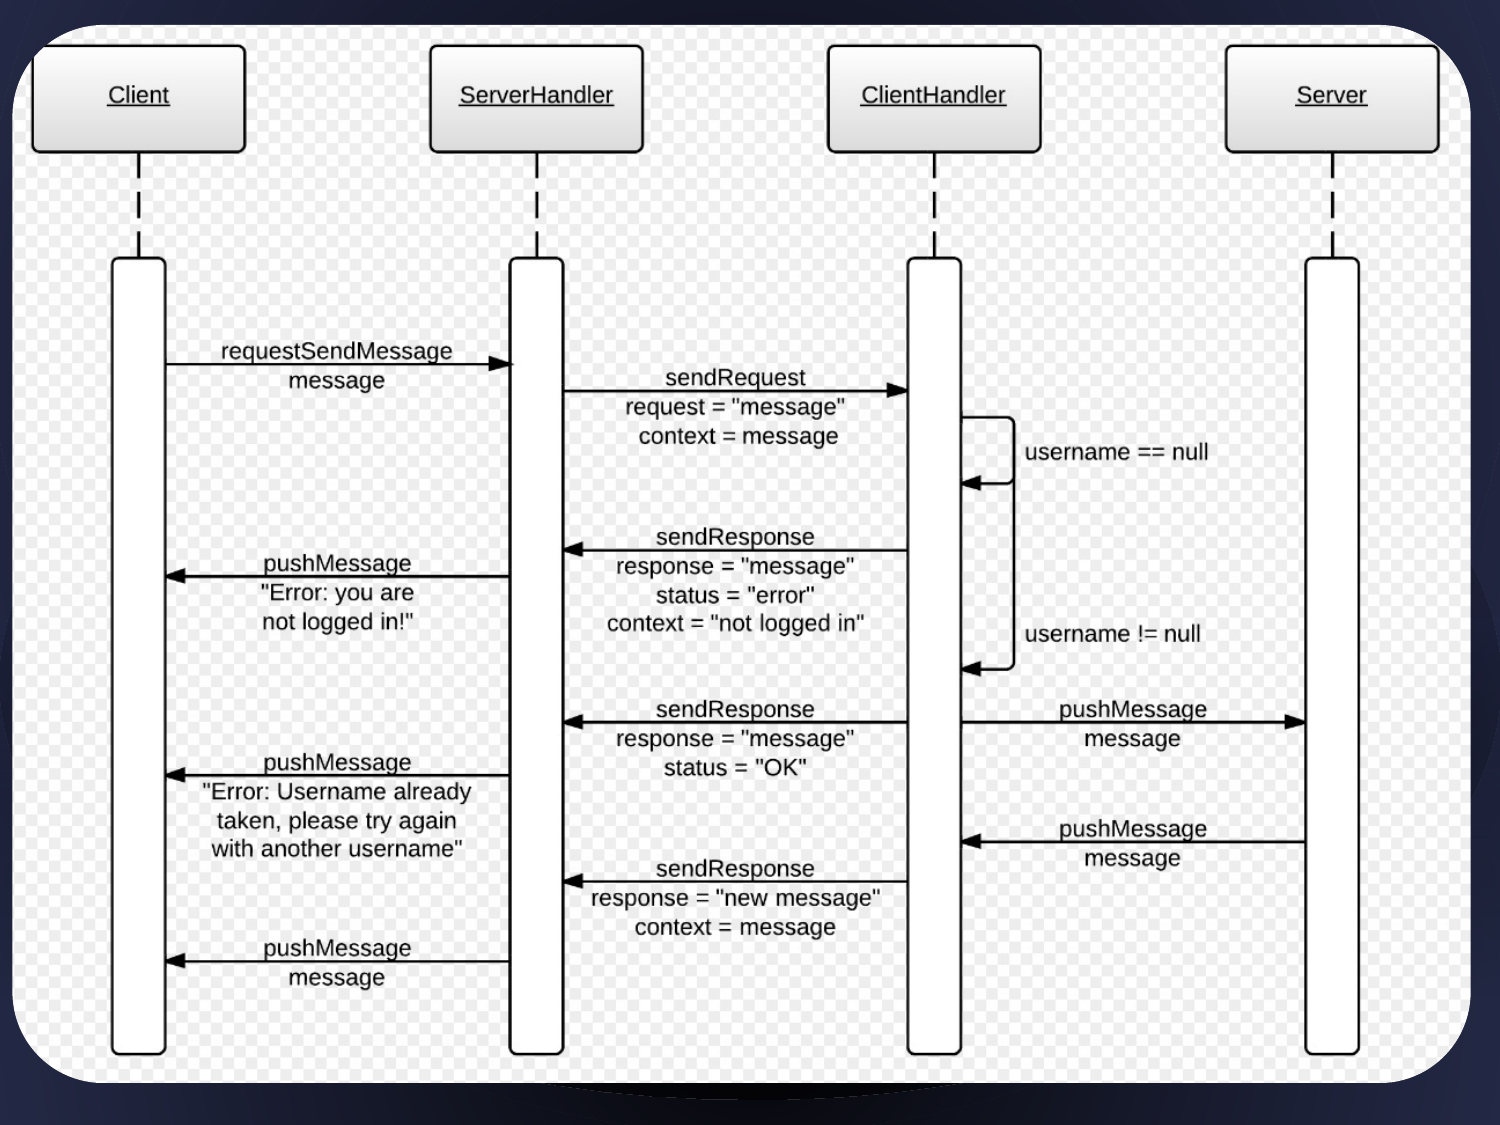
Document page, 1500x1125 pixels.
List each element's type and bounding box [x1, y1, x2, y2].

list [12, 24, 1471, 1084]
